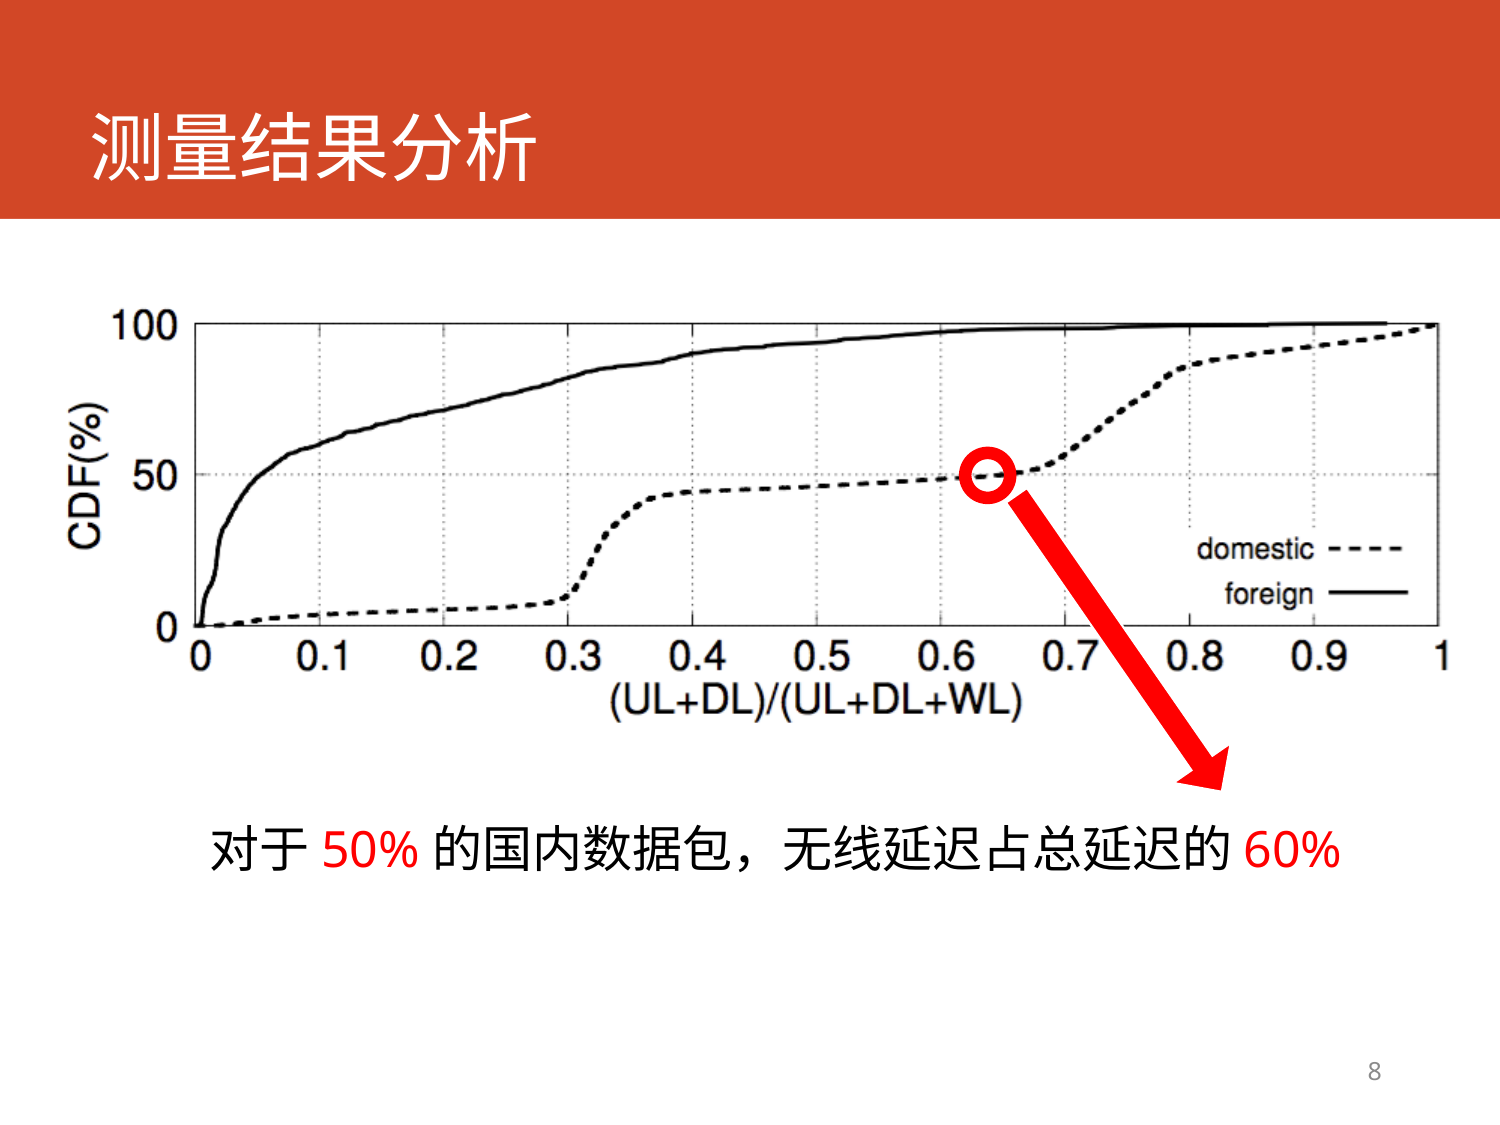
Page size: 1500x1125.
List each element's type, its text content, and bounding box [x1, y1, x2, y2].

text_box 对于50%的国内数据包，无线延迟占总延迟的60% [194, 810, 1361, 886]
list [60, 290, 1500, 741]
text_box [1169, 741, 1233, 793]
slide_number 8 [993, 1042, 1397, 1103]
title 测量结果分析 [74, 0, 1397, 199]
